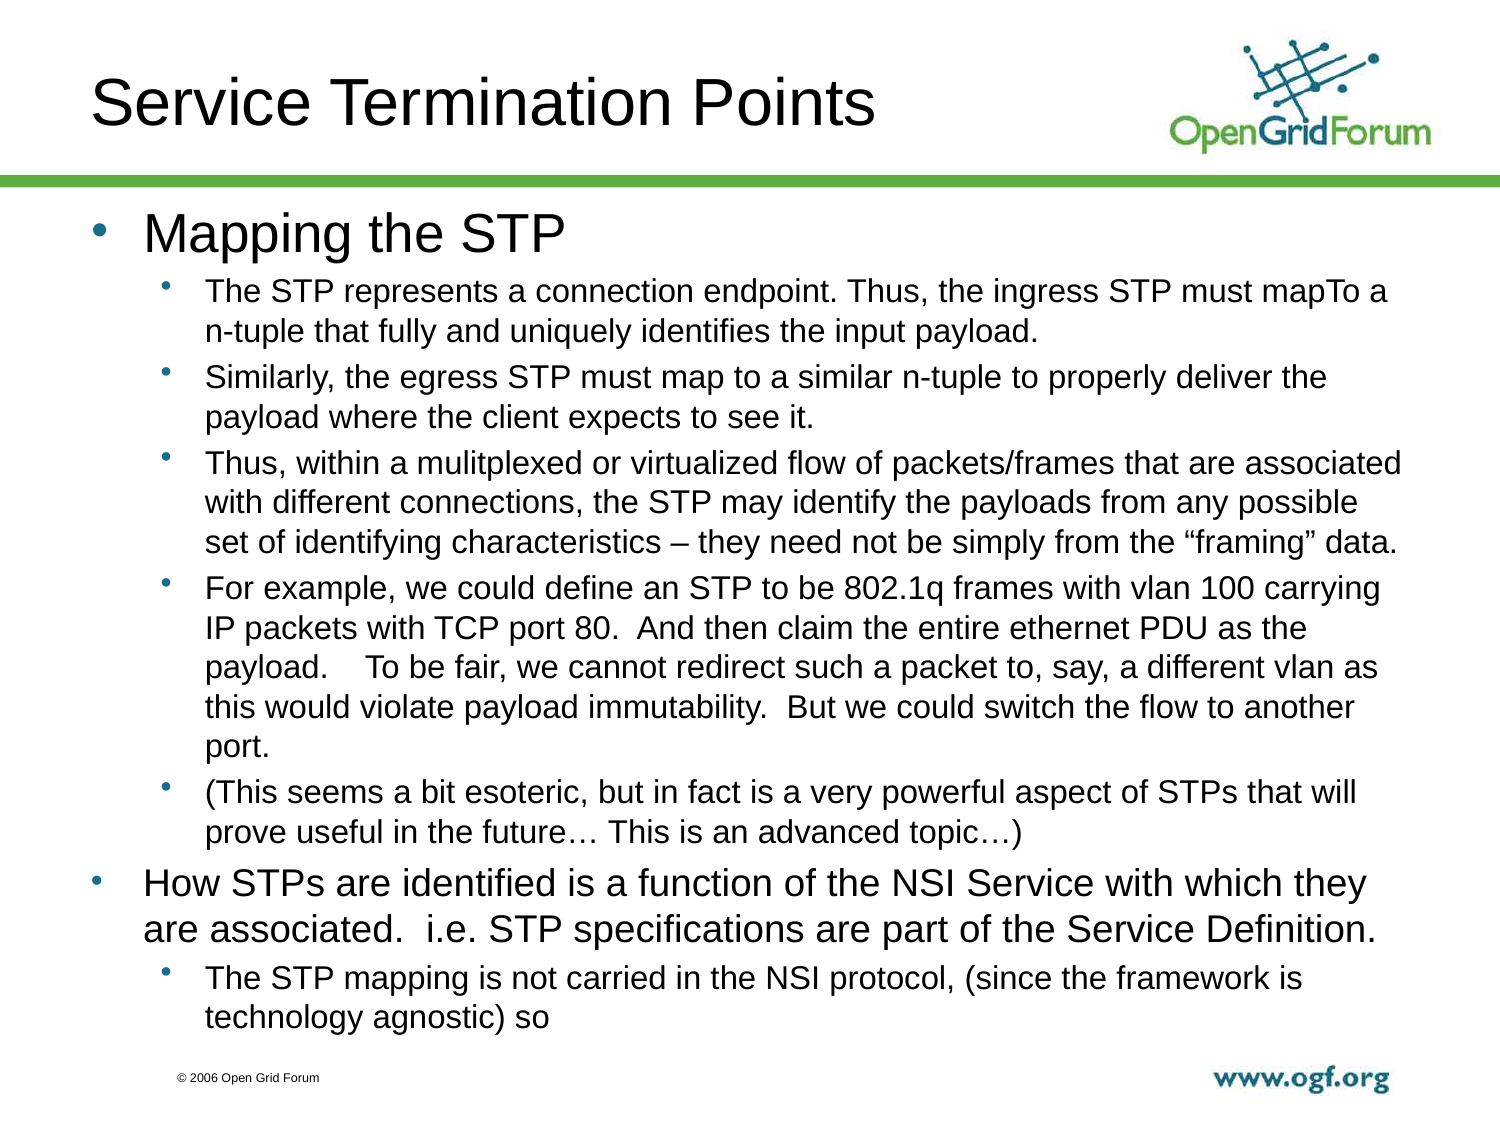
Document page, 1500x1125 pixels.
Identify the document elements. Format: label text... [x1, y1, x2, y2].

title Service Termination Points [74, 4, 1426, 189]
picture [0, 188, 1500, 1125]
picture [0, 0, 1500, 174]
list Mapping the STP The STP represents a connection endpoint. Thus, the ingress STP must mapTo a n-tuple that fully and uniquely identifies the input payload. Similarly, the egress STP must map to a similar n-tuple to properly deliver the payload where the client expects to see it. Thus, within a mulitplexed or virtualized flow of packets/frames that are associated with different connections, the STP may identify the payloads from any possible set of identifying characteristics – they need not be simply from the “framing” data. For example, we could define an STP to be 802.1q frames with vlan 100 carrying IP packets with TCP port 80. And then claim the entire ethernet PDU as the payload. To be fair, we cannot redirect such a packet to, say, a different vlan as this would violate payload immutability. But we could switch the flow to another port. (This seems a bit esoteric, but in fact is a very powerful aspect of STPs that will prove useful in the future… This is an advanced topic…) How STPs are identified is a function of the NSI Service with which they are associated. i.e. STP specifications are part of the Service Definition. The STP mapping is not carried in the NSI protocol, (since the framework is technology agnostic) so [74, 189, 1426, 1098]
